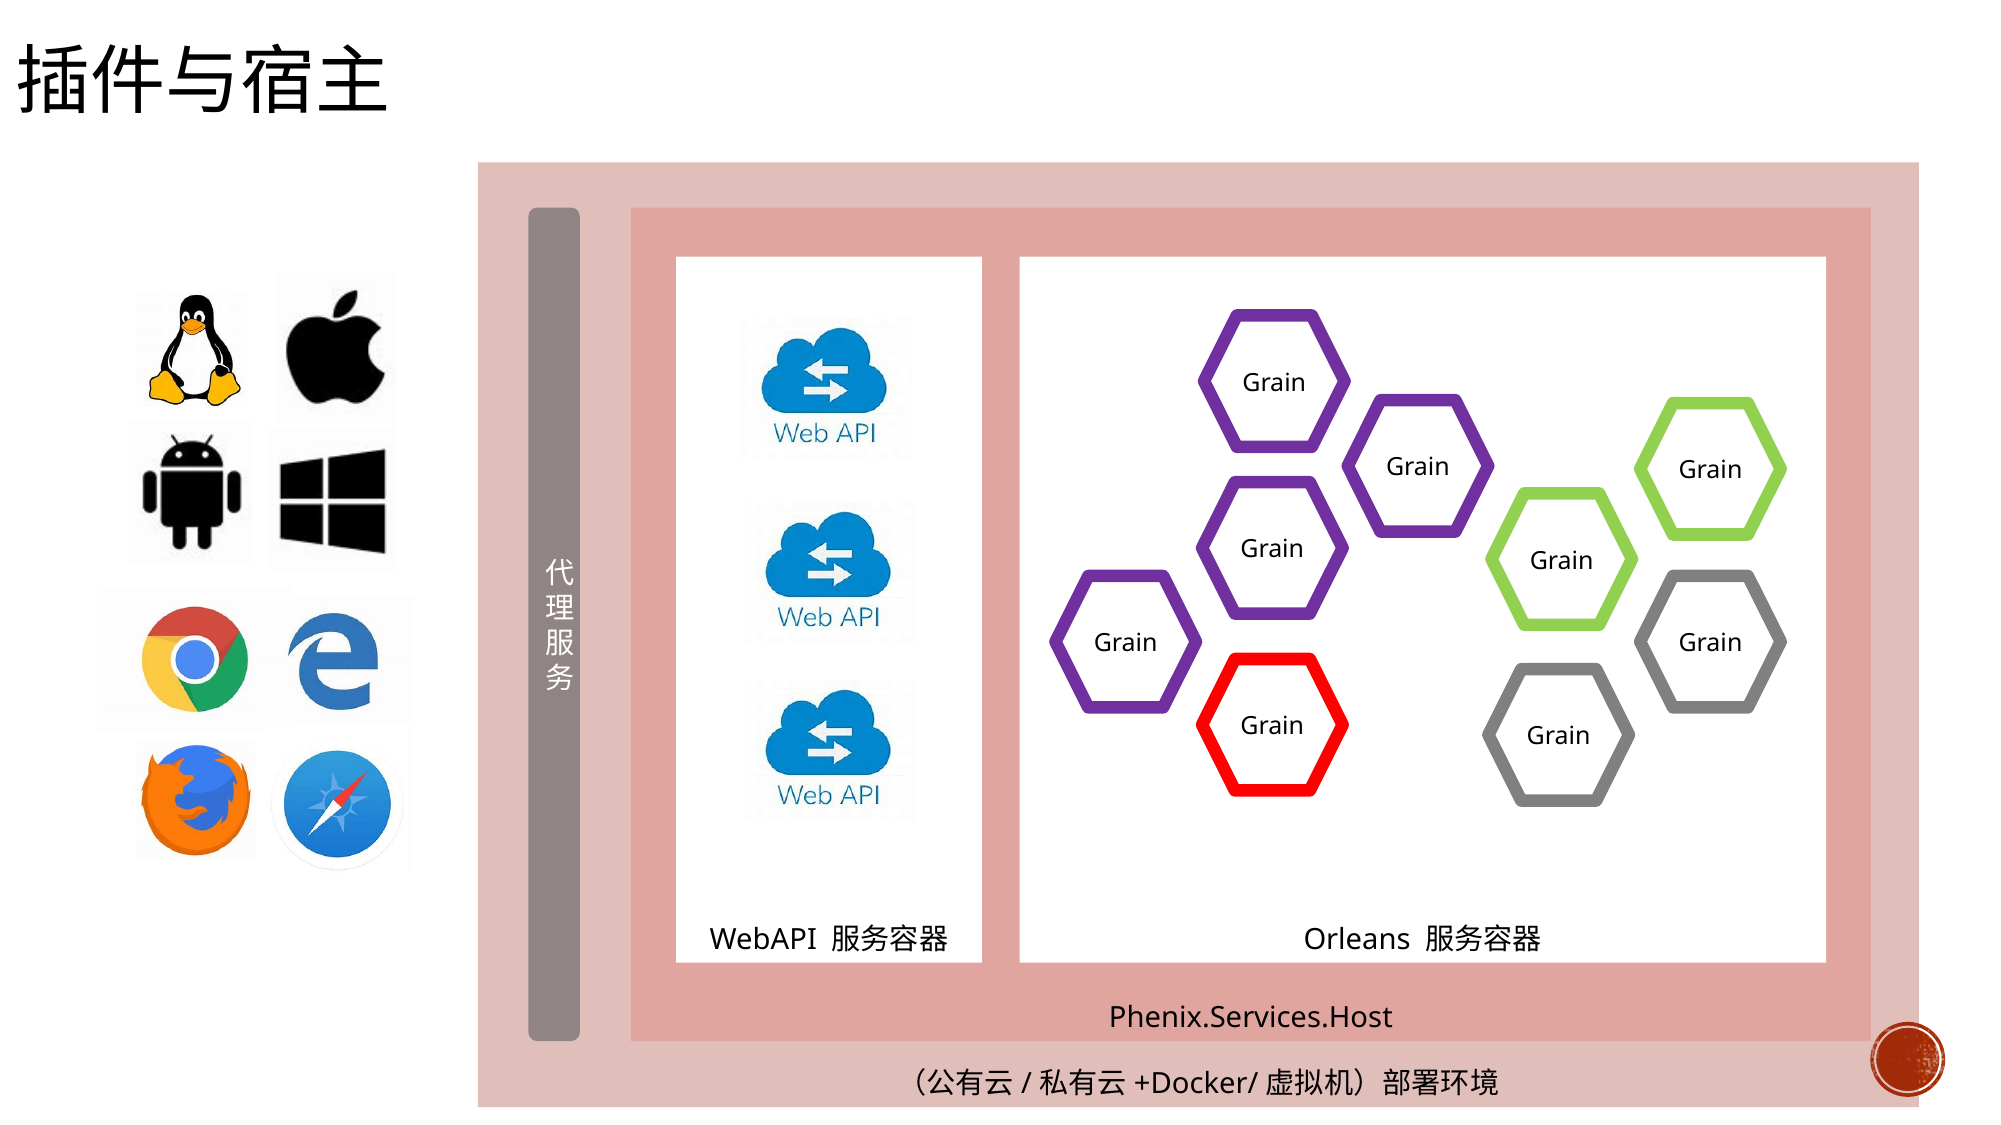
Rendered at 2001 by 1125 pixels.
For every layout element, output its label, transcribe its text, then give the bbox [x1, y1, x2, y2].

text_box 插件与宿主 [0, 33, 2000, 133]
text_box Grain [1203, 314, 1346, 448]
picture [135, 741, 256, 859]
picture [744, 680, 916, 821]
text_box Grain [1639, 574, 1782, 709]
text_box Grain [1639, 402, 1782, 536]
text_box （公有云/私有云+Docker/虚拟机）部署环境 [477, 161, 1920, 1108]
picture [129, 419, 253, 565]
text_box Grain [1201, 481, 1344, 615]
text_box Orleans 服务容器 [1018, 256, 1827, 964]
text_box Phenix.Services.Host [630, 207, 1872, 1042]
text_box Grain [1054, 574, 1197, 709]
picture [277, 272, 397, 423]
picture [740, 318, 912, 459]
text_box Grain [1346, 399, 1490, 533]
text_box Grain [1201, 657, 1344, 792]
text_box Grain [1487, 668, 1630, 802]
picture [744, 502, 916, 643]
text_box 代理服务 [526, 205, 582, 1043]
picture [136, 292, 247, 409]
picture [97, 586, 414, 874]
picture [270, 427, 396, 571]
text_box Grain [1490, 492, 1633, 626]
text_box WebAPI 服务容器 [675, 256, 983, 964]
